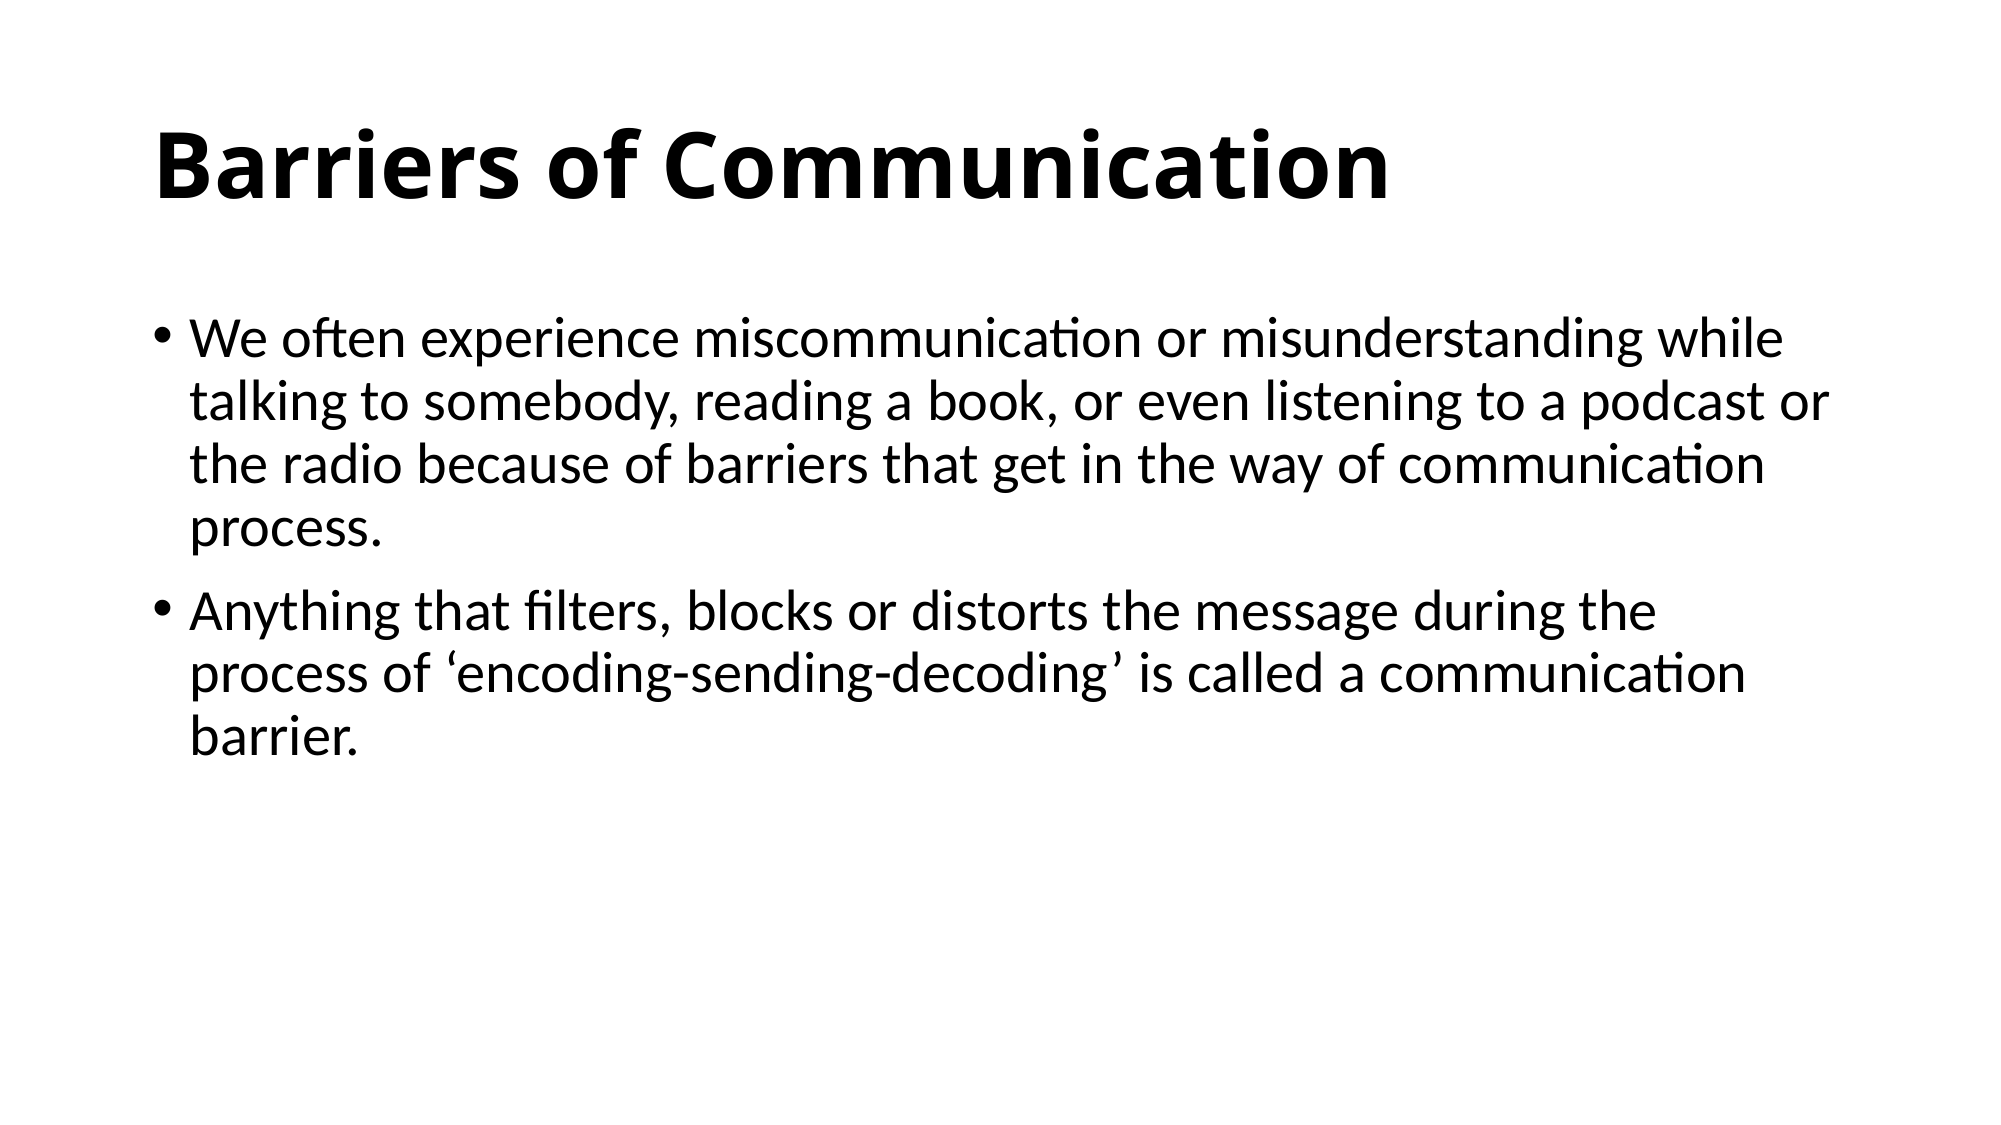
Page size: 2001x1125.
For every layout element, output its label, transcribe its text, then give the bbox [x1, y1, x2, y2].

title Barriers of Communication [137, 59, 1863, 278]
list We often experience miscommunication or misunderstanding while talking to somebody, reading a book, or even listening to a podcast or the radio because of barriers that get in the way of communication process. Anything that filters, blocks or distorts the message during the process of ‘encoding-sending-decoding’ is called a communication barrier. [137, 299, 1863, 1014]
